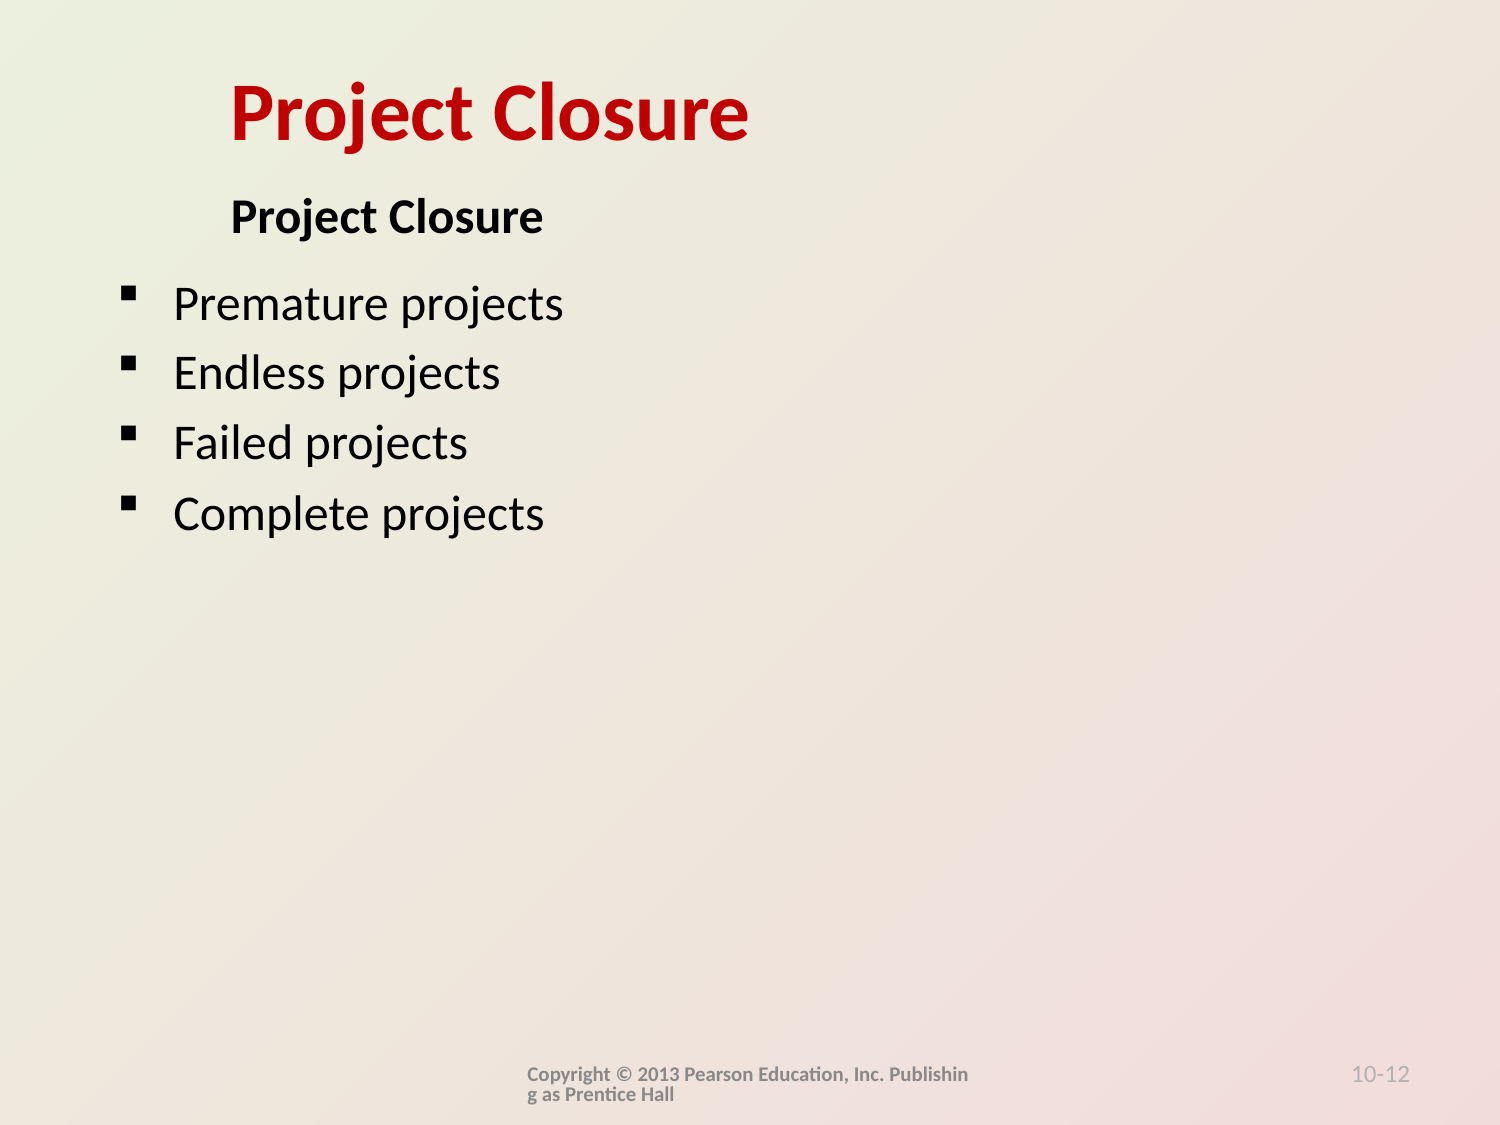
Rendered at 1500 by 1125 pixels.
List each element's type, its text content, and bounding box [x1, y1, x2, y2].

list Project Closure [215, 175, 861, 232]
footer Copyright © 2013 Pearson Education, Inc. Publishing as Prentice Hall [512, 1042, 988, 1103]
slide_number 10-12 [1074, 1042, 1425, 1103]
list Premature projects Endless projects Failed projects Complete projects [101, 262, 1426, 1006]
